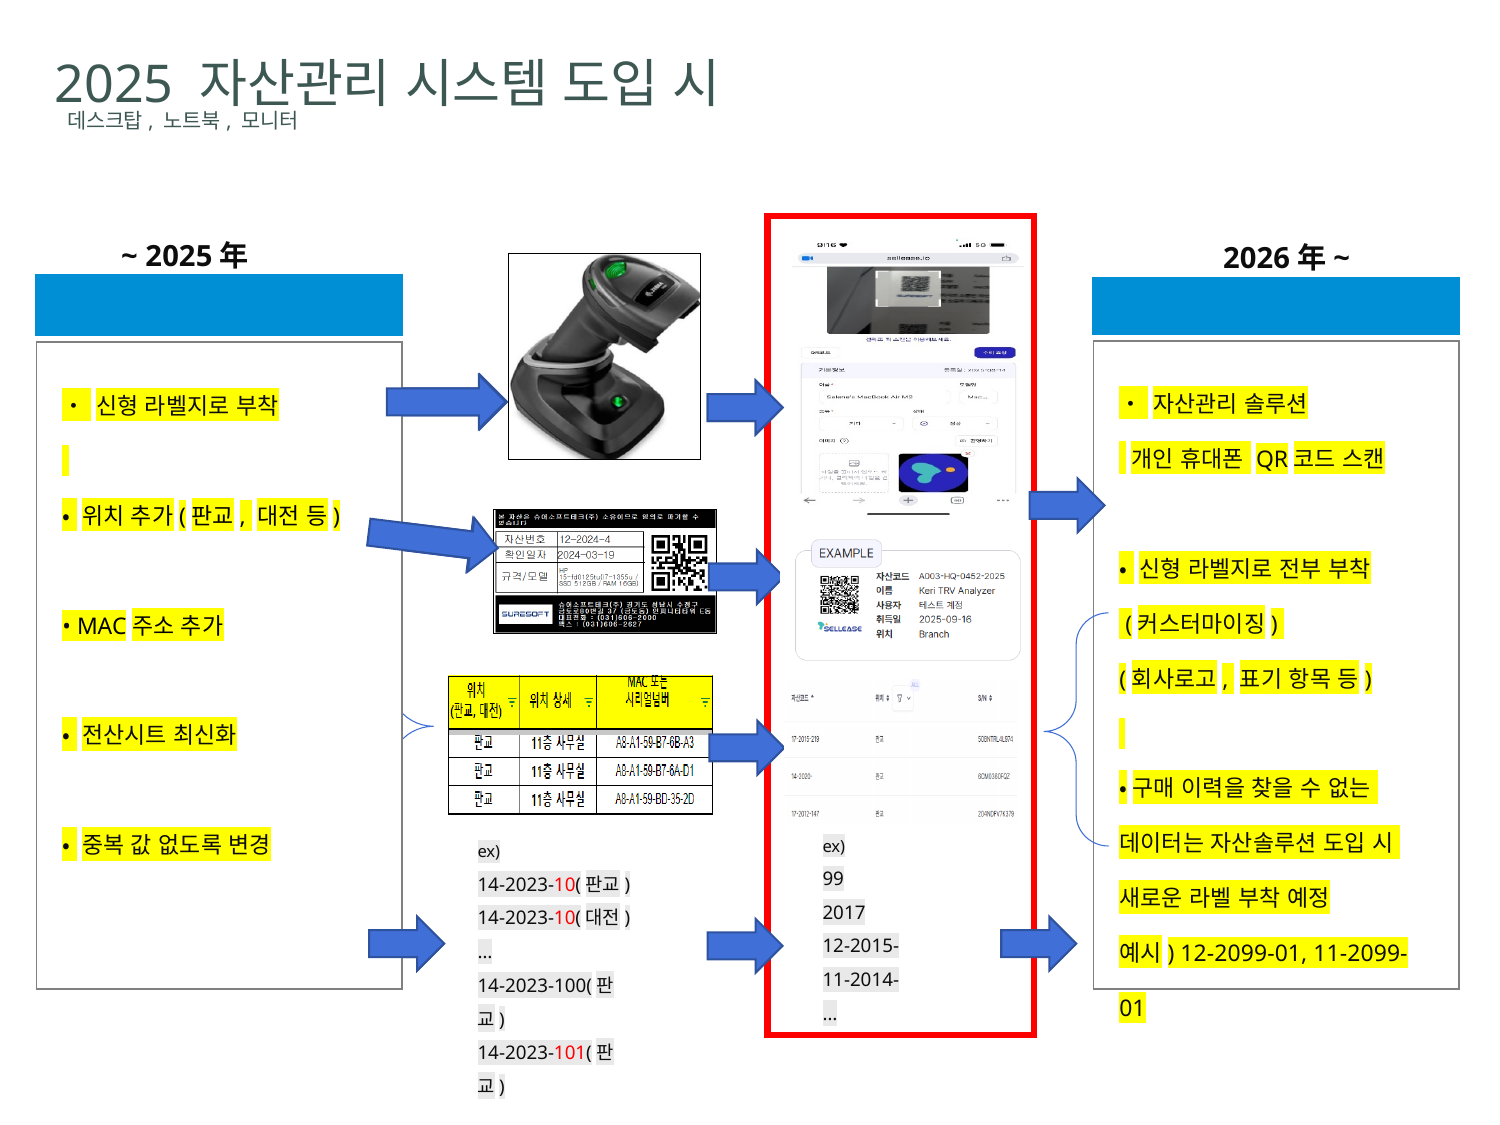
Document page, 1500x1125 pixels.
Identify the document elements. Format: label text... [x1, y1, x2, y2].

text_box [39, 42, 801, 140]
picture [780, 534, 1031, 669]
picture [493, 509, 717, 634]
text_box [403, 713, 434, 740]
text_box [403, 372, 508, 432]
text_box [403, 515, 493, 574]
picture [783, 679, 1017, 824]
text_box 2026年~ [1208, 196, 1377, 277]
text_box ex) 99 2017 12-2015- 11-2014- … [807, 818, 1024, 1066]
text_box [717, 547, 780, 607]
text_box [403, 914, 446, 974]
text_box ~ 2025年 [76, 195, 348, 274]
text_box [1092, 277, 1460, 1028]
text_box [706, 378, 785, 437]
text_box ex) 14-2023-10(판교) 14-2023-10(대전) … 14-2023-100(판교) 14-2023-101(판교) [462, 823, 653, 1105]
text_box [1043, 616, 1092, 843]
text_box [713, 718, 783, 778]
text_box [1024, 959, 1035, 1036]
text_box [35, 274, 403, 989]
text_box [1024, 914, 1078, 974]
text_box [1028, 475, 1092, 535]
text_box [706, 916, 785, 976]
text_box [766, 215, 1035, 929]
picture [792, 237, 1024, 518]
picture [448, 675, 713, 815]
text_box [766, 752, 807, 1036]
picture [508, 253, 701, 460]
